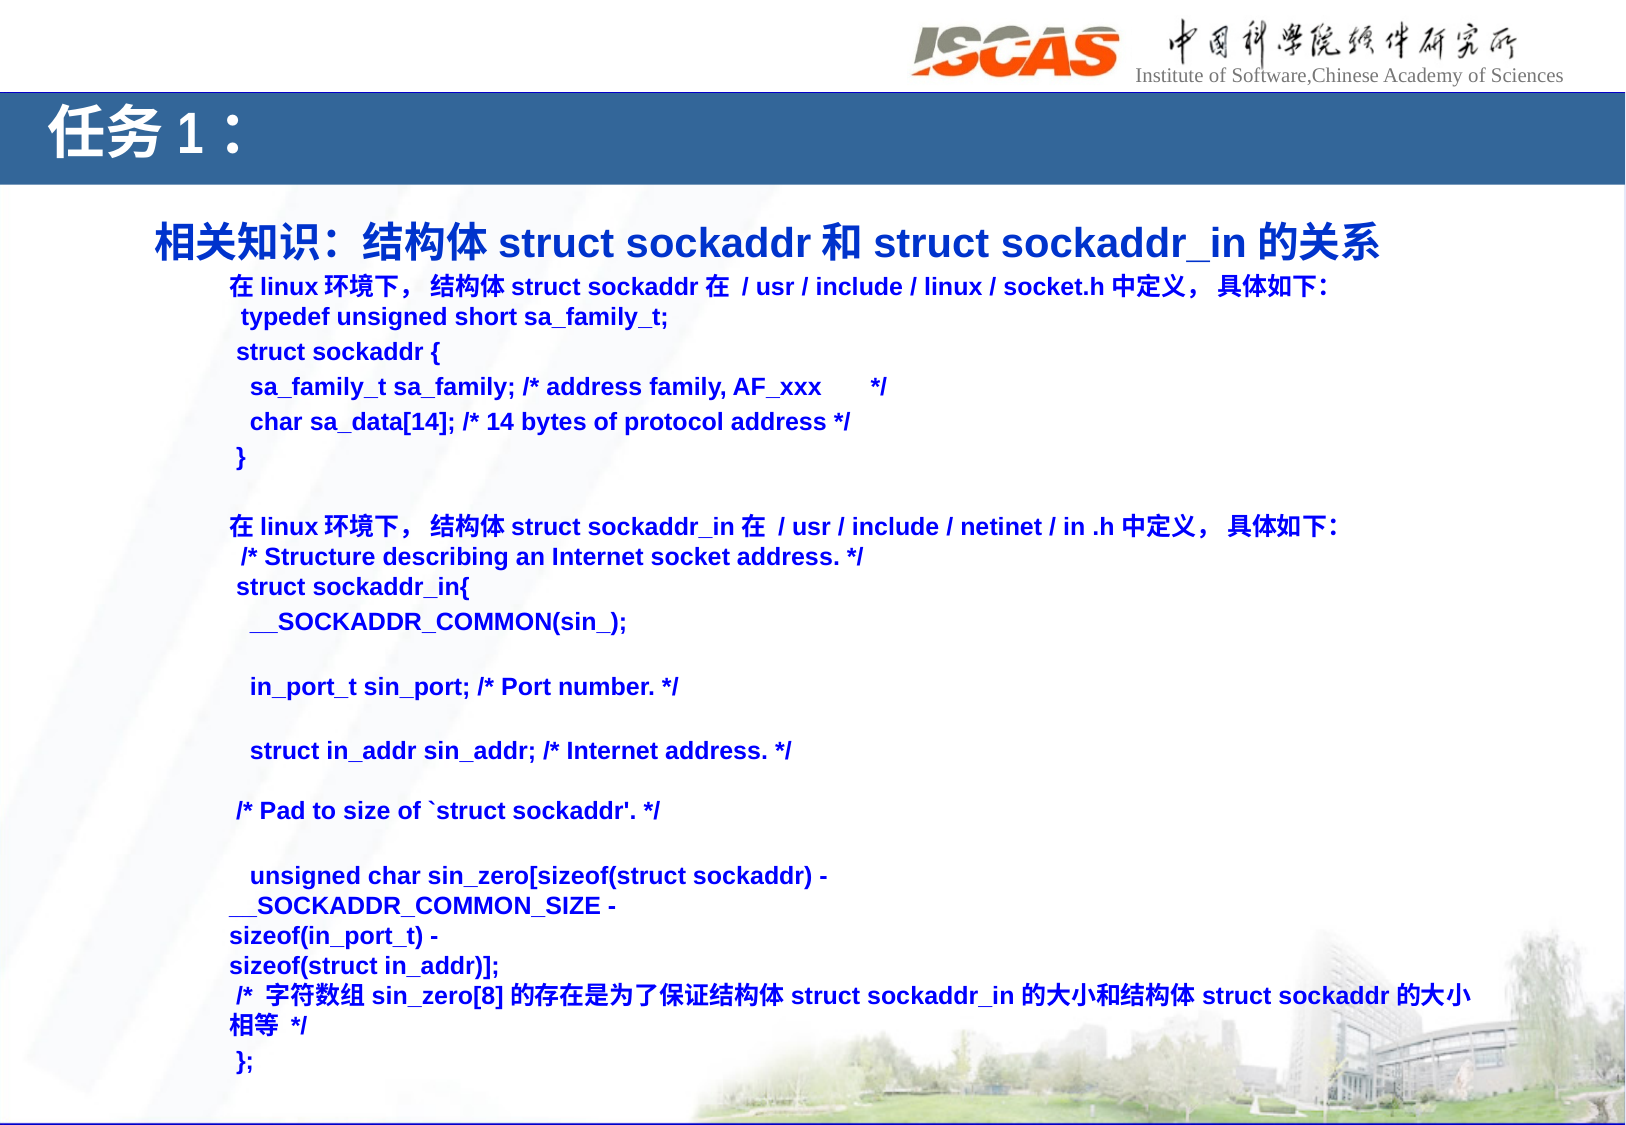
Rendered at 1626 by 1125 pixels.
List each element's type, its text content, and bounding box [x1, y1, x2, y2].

picture [0, 92, 1626, 1125]
list 相关知识：结构体struct sockaddr和struct sockaddr_in的关系 在linux环境下， 结构体struct sockaddr在 / usr / include / linux / socket.h中定义， 具体如下： typedef unsigned short sa_family_t; struct sockaddr { sa_family_t sa_family; /* address family, AF_xxx */ char sa_data[14]; /* 14 bytes of protocol address */ } 在linux环境下， 结构体struct sockaddr_in在 / usr / include / netinet / in .h中定义， 具体如下： /* Structure describing an Internet socket address. */ struct sockaddr_in{ __SOCKADDR_COMMON(sin_); in_port_t sin_port; /* Port number. */ struct in_addr sin_addr; /* Internet address. */ /* Pad to size of `struct sockaddr'. */ unsigned char sin_zero[sizeof(struct sockaddr) - __SOCKADDR_COMMON_SIZE - sizeof(in_port_t) - sizeof(struct in_addr)]; /* 字符数组sin_zero[8]的存在是为了保证结构体struct sockaddr_in的大小和结构体struct sockaddr的大小相等 */ }; [139, 208, 1492, 1095]
picture [907, 18, 1132, 87]
picture [1166, 15, 1519, 71]
title 任务1： [0, 93, 1625, 185]
